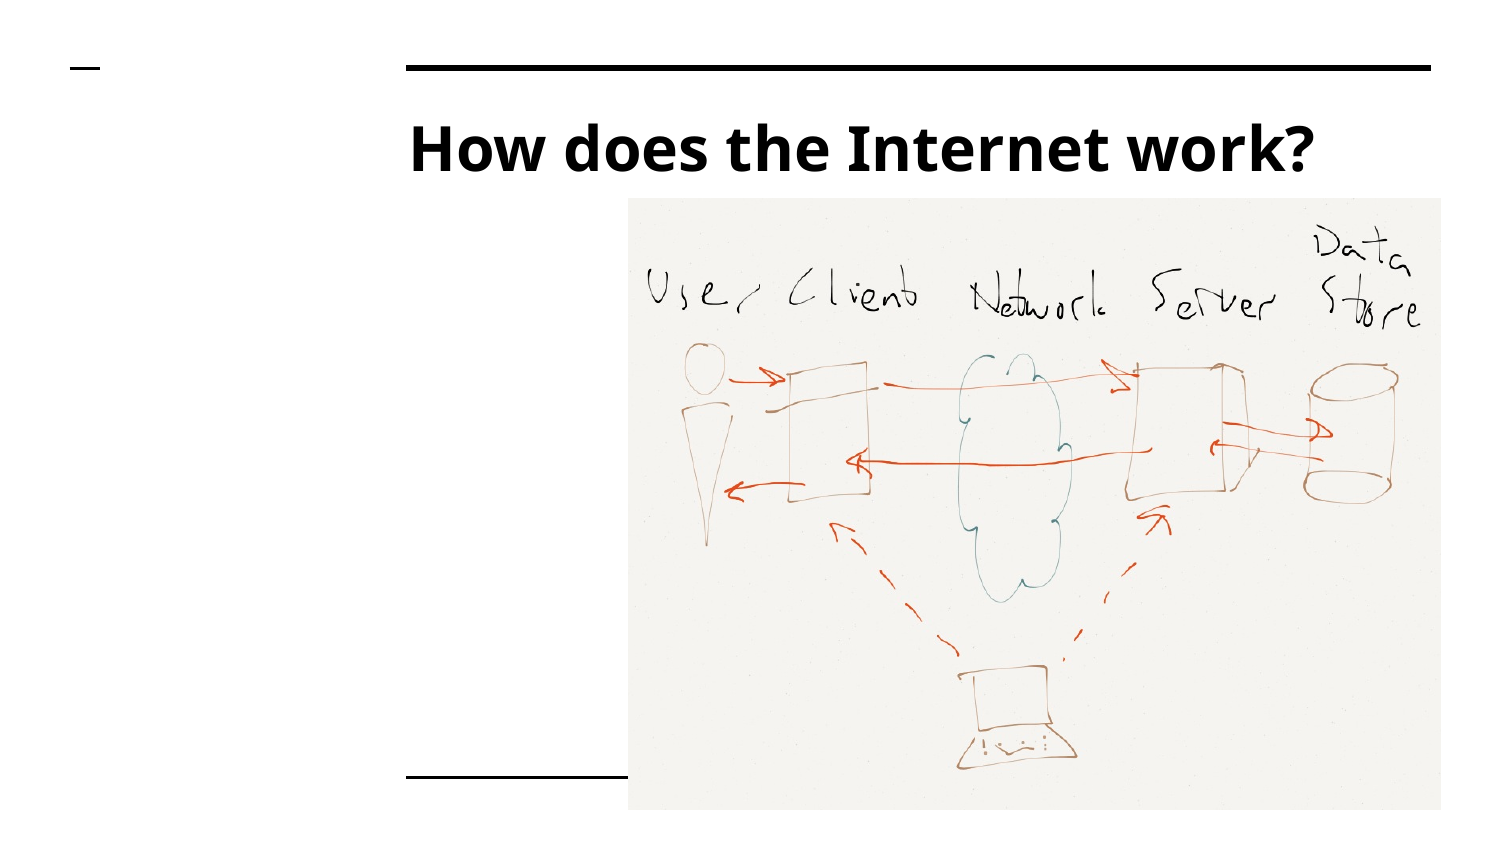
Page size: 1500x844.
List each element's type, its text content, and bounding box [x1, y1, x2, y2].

picture [628, 198, 1441, 811]
title How does the Internet work? [393, 94, 1431, 199]
text_box User Client Network Server Data Store [100, 220, 603, 789]
